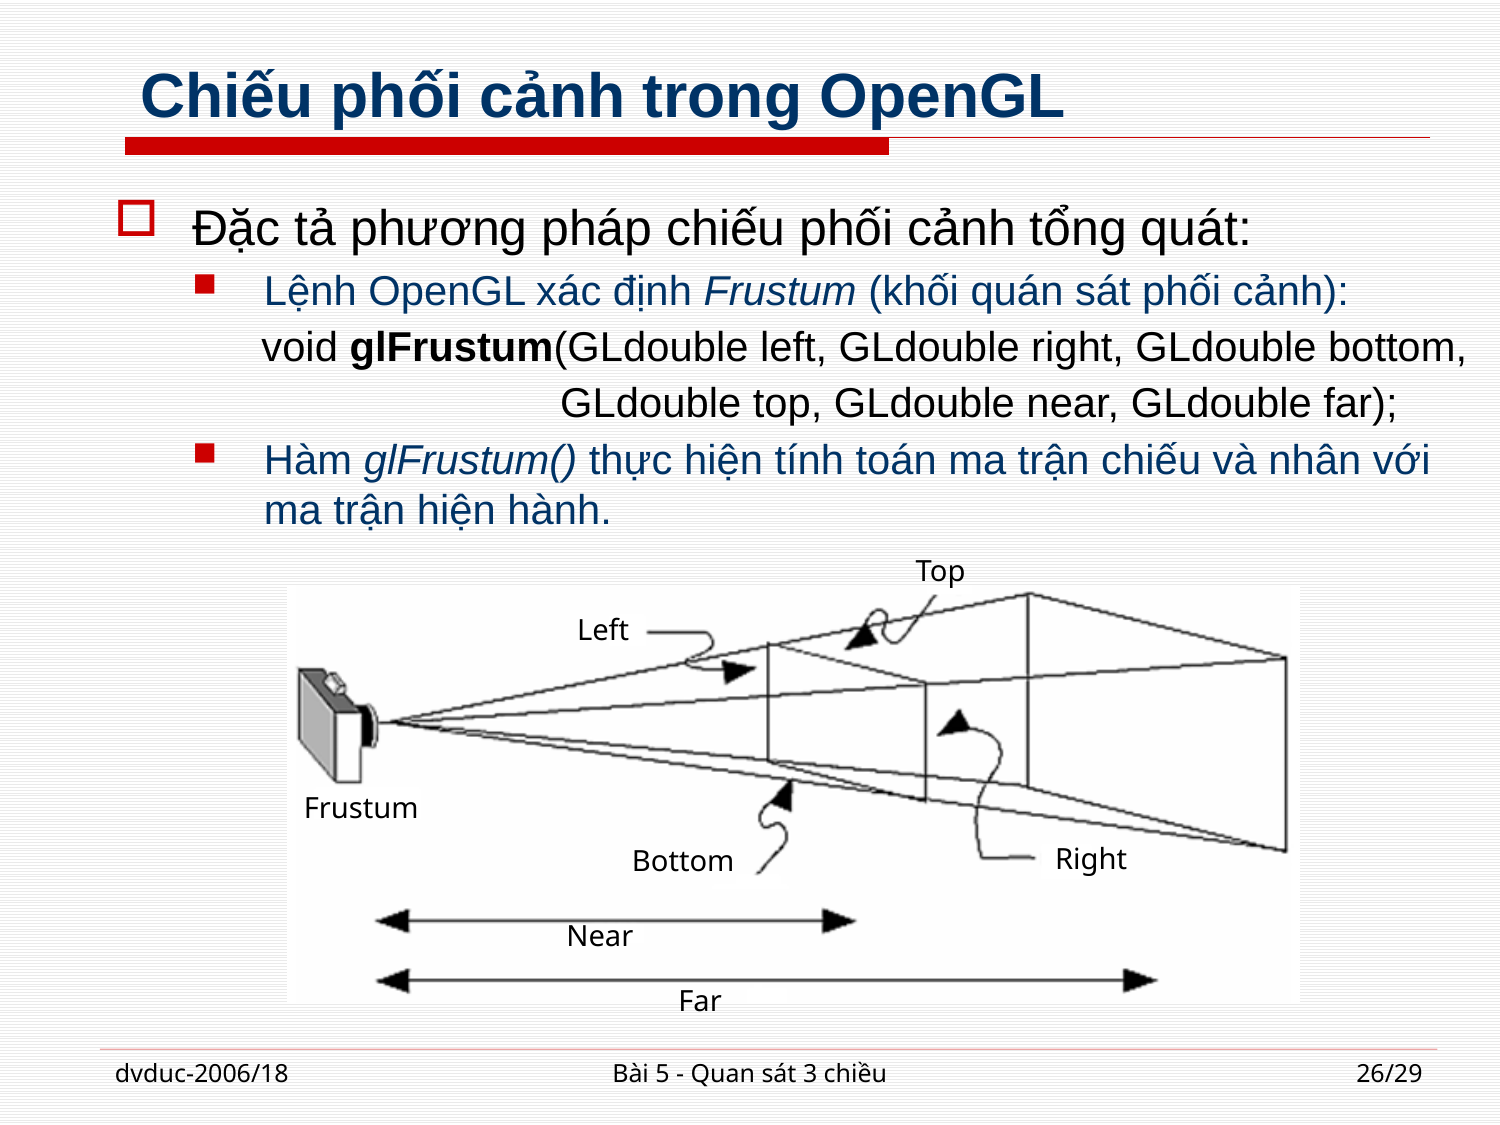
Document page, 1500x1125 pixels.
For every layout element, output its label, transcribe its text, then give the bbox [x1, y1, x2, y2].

slide_number 26/29 [1112, 1049, 1438, 1103]
list Đặc tả phương pháp chiếu phối cảnh tổng quát: Lệnh OpenGL xác định Frustum (khối quán sát phối cảnh): void glFrustum(GLdouble left, GLdouble right, GLdouble bottom, GLdouble top, GLdouble near, GLdouble far); Hàm glFrustum() thực hiện tính toán ma trận chiếu và nhân với ma trận hiện hành. [99, 187, 1488, 1026]
footer Bài 5 - Quan sát 3 chiều [512, 1049, 988, 1103]
title Chiếu phối cảnh trong OpenGL [124, 24, 1476, 138]
slide_number dvduc-2006/18 [99, 1049, 426, 1103]
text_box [284, 545, 1301, 1026]
